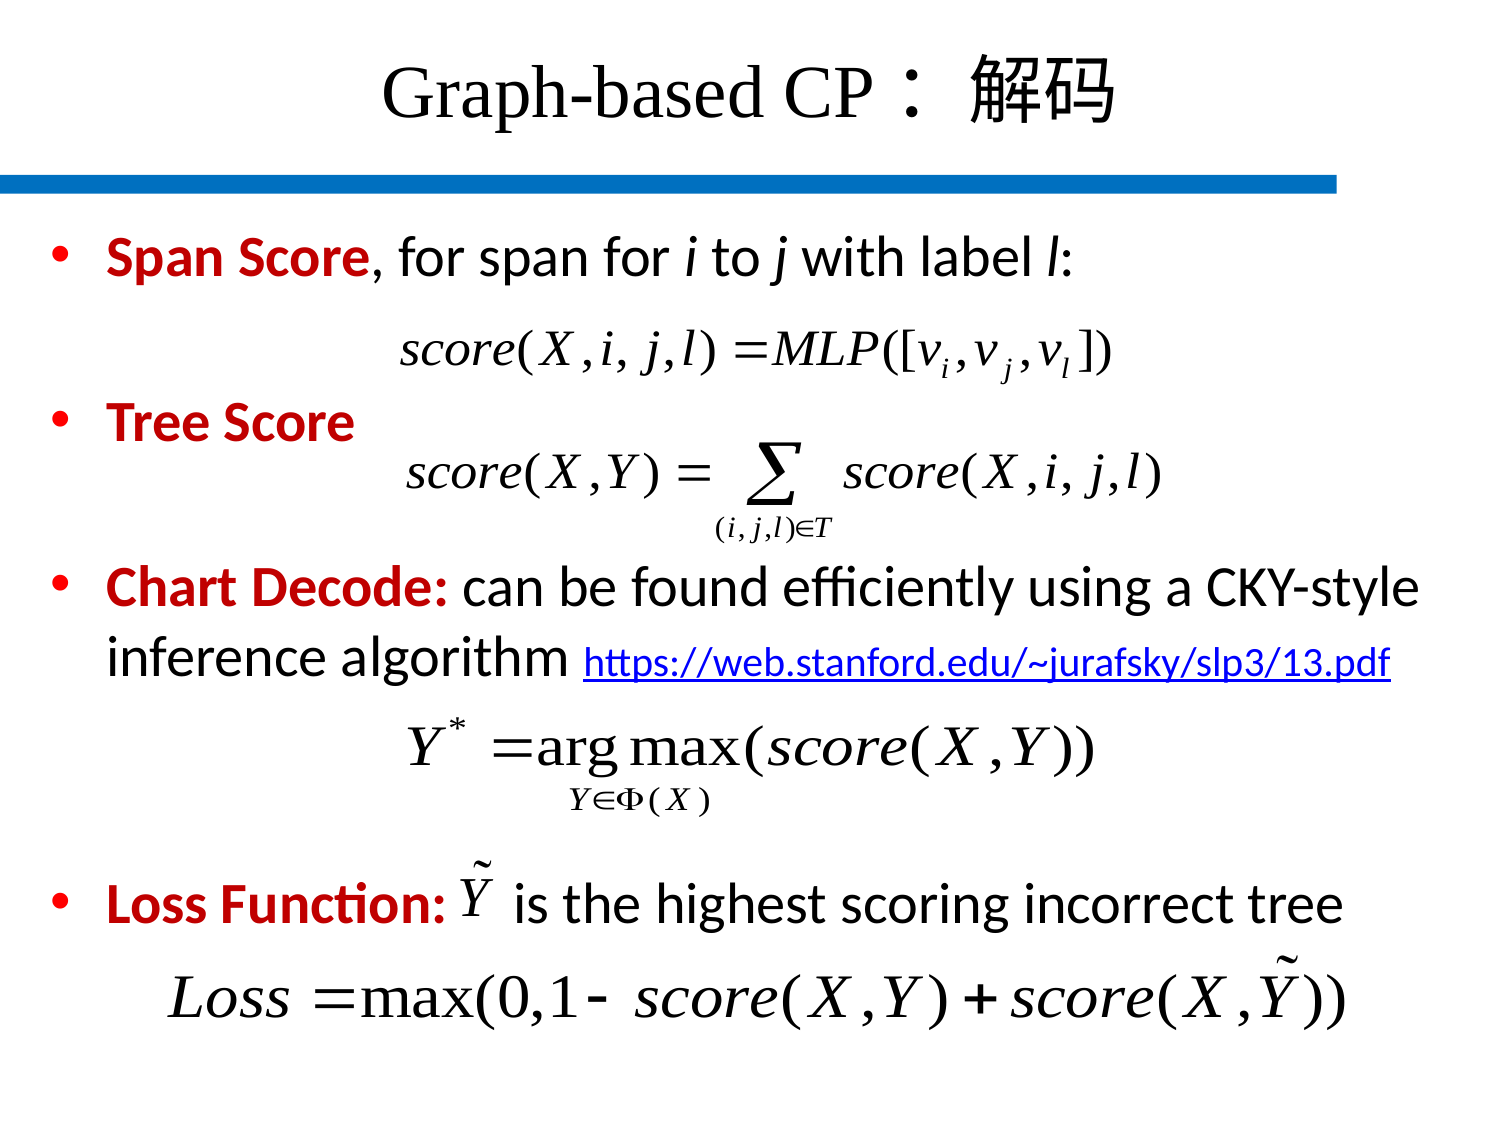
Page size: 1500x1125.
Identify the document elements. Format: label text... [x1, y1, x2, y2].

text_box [396, 433, 1173, 554]
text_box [398, 702, 1111, 833]
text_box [155, 949, 1360, 1044]
title Graph-based CP：解码 [75, 0, 1425, 175]
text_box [390, 314, 1122, 396]
list Span Score, for span for i to j with label l: Tree Score Chart Decode: can be found efficiently using a CKY-style inference algorithm https://web.stanford.edu/~jurafsky/slp3/13.pdf Loss Function: is the highest scoring incorrect tree [35, 210, 1477, 1032]
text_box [452, 855, 505, 927]
